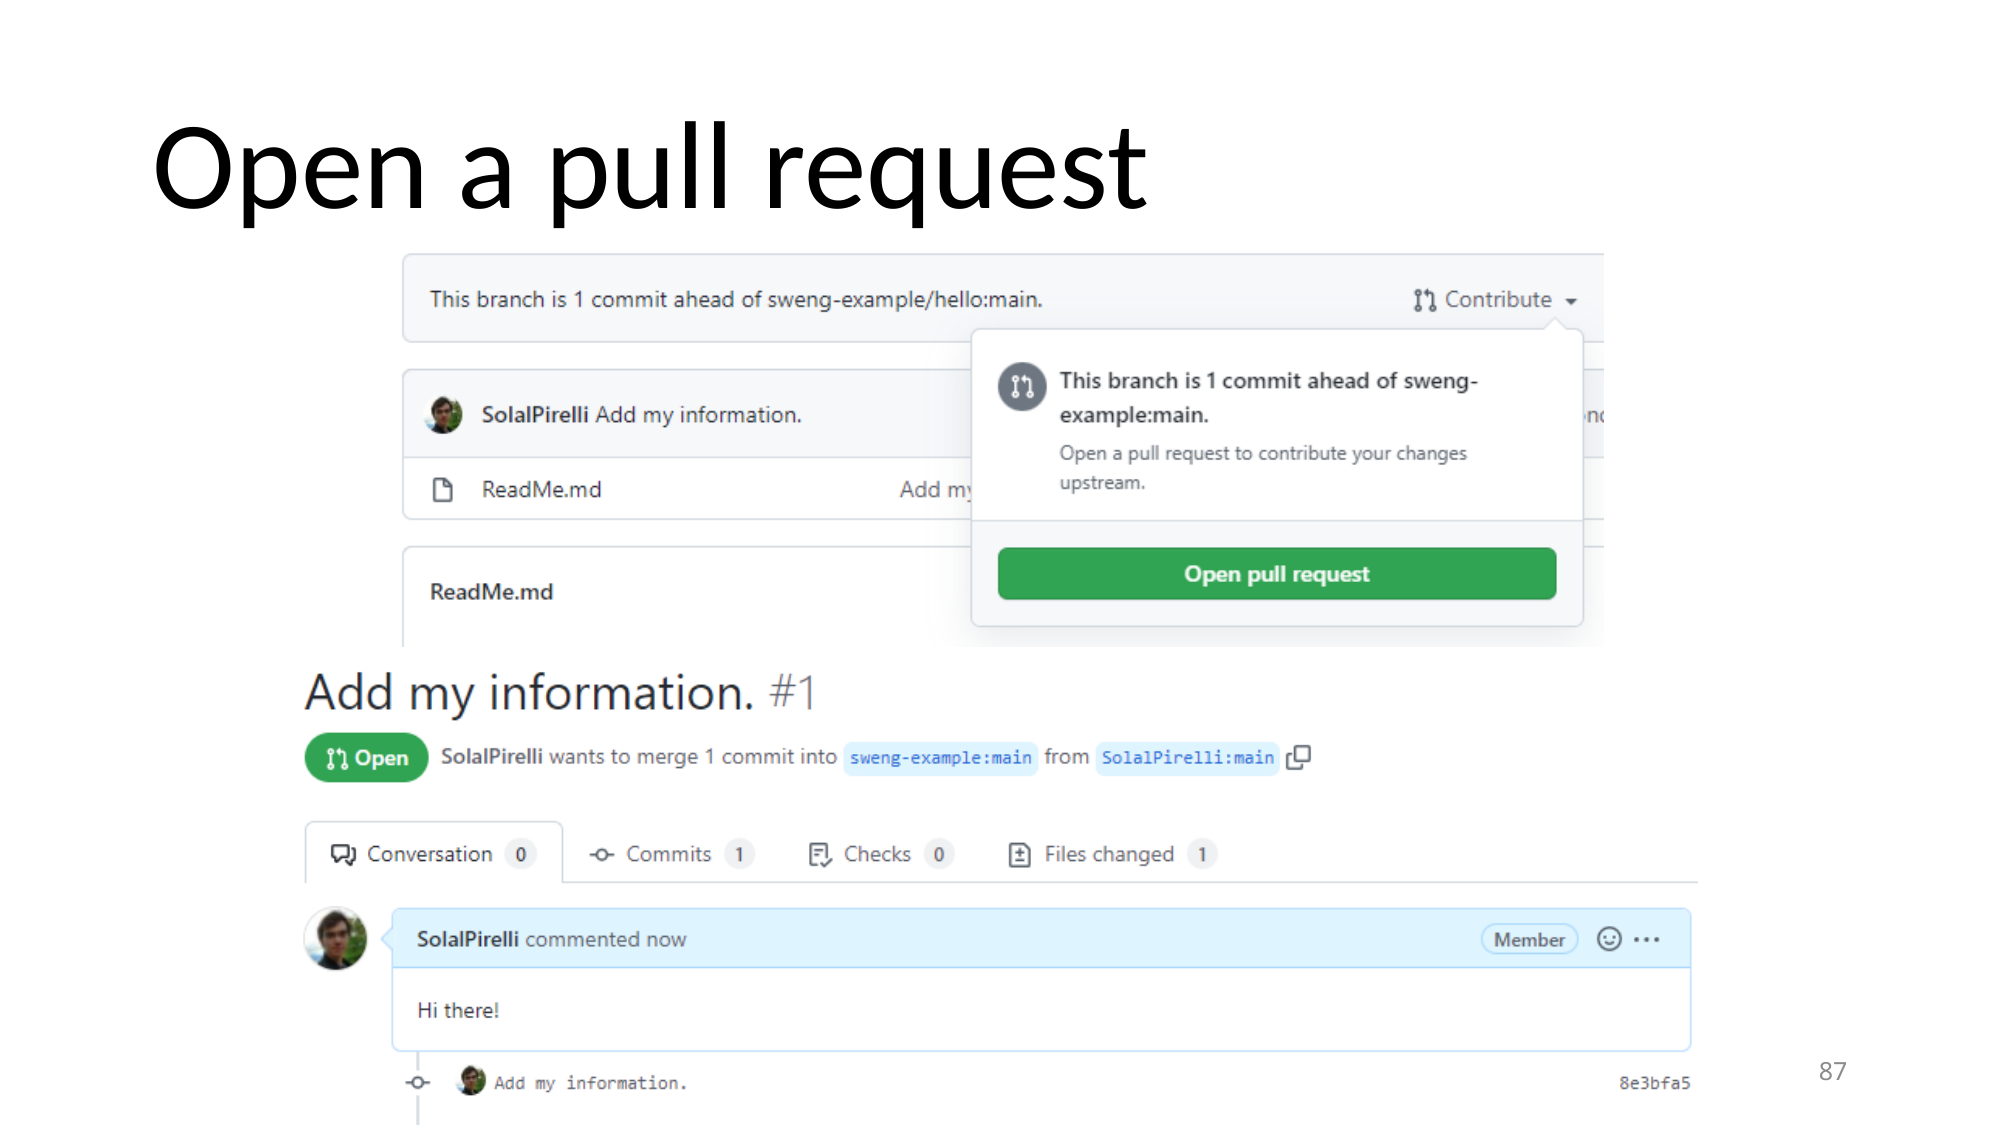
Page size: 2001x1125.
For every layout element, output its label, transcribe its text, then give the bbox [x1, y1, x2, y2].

picture [396, 239, 1604, 647]
title Open a pull request [137, 59, 1863, 278]
slide_number 87 [1698, 1042, 1863, 1103]
picture [302, 657, 1698, 1125]
